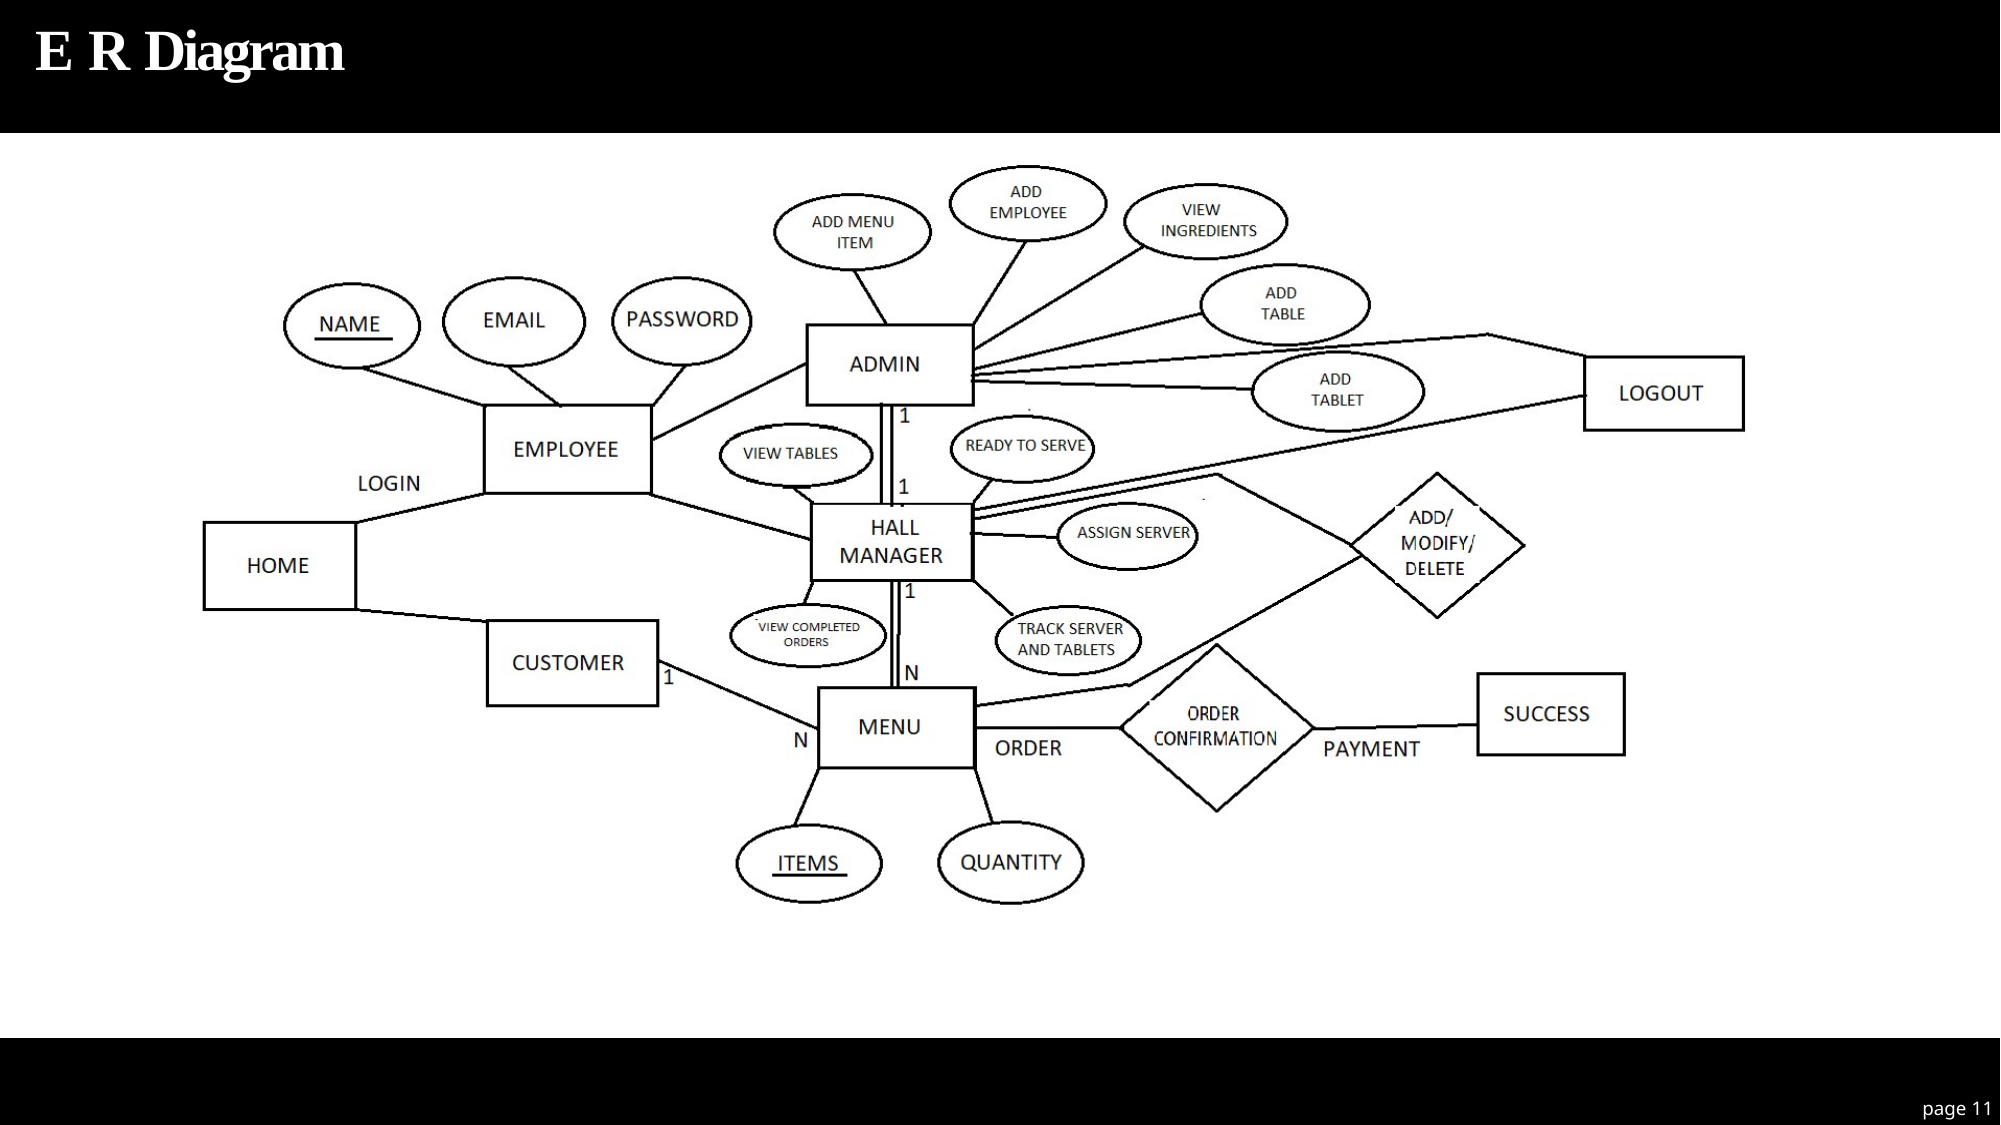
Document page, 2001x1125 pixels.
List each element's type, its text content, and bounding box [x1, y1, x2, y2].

title E R Diagram [34, 16, 1722, 88]
slide_number page 11 [1903, 1096, 1994, 1123]
picture [0, 133, 2000, 1038]
